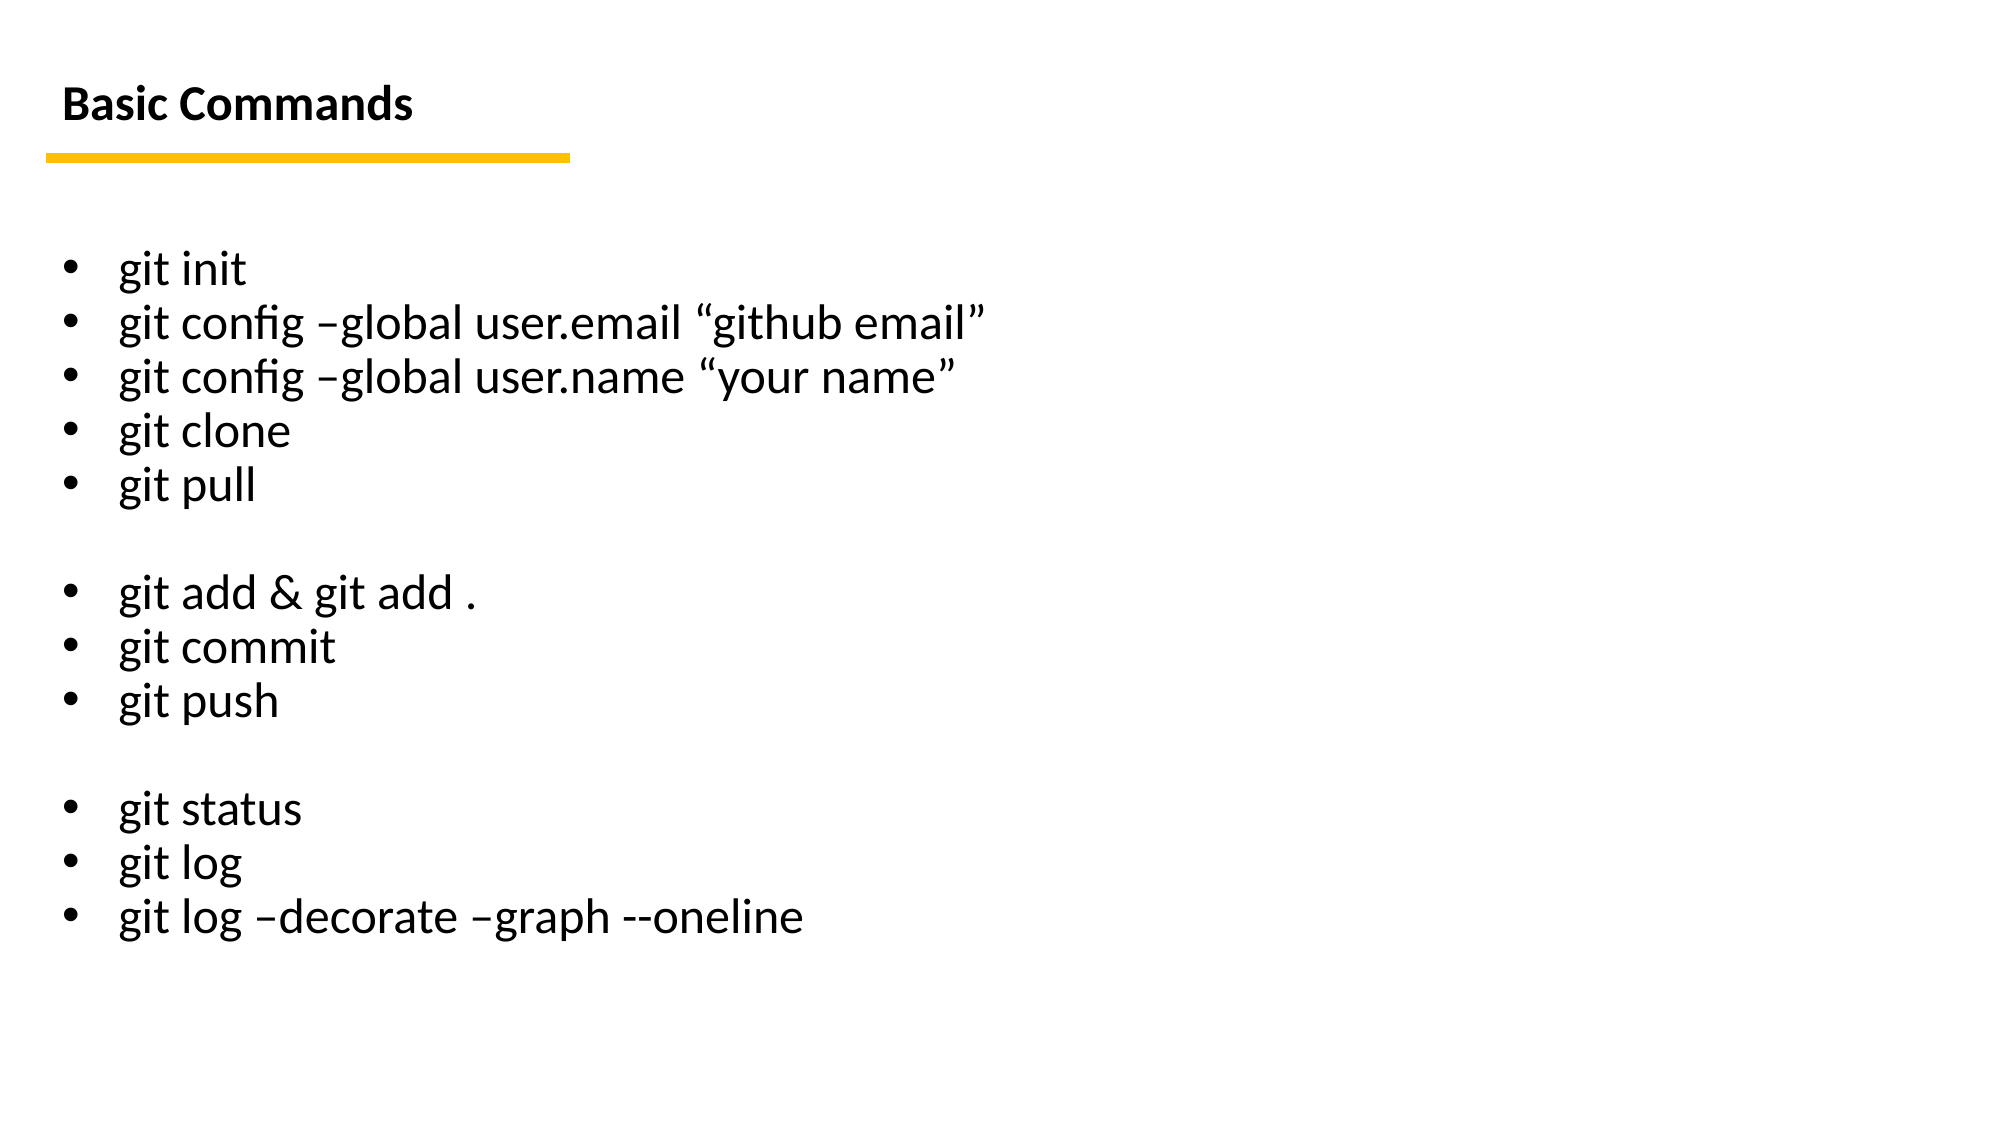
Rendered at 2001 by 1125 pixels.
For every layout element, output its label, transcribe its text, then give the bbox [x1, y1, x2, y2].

text_box [46, 153, 570, 163]
title Basic Commands [47, 68, 728, 139]
text_box git init git config –global user.email “github email” git config –global user.name “your name” git clone git pull git add & git add . git commit git push git status git log git log –decorate –graph --oneline [47, 235, 1159, 921]
